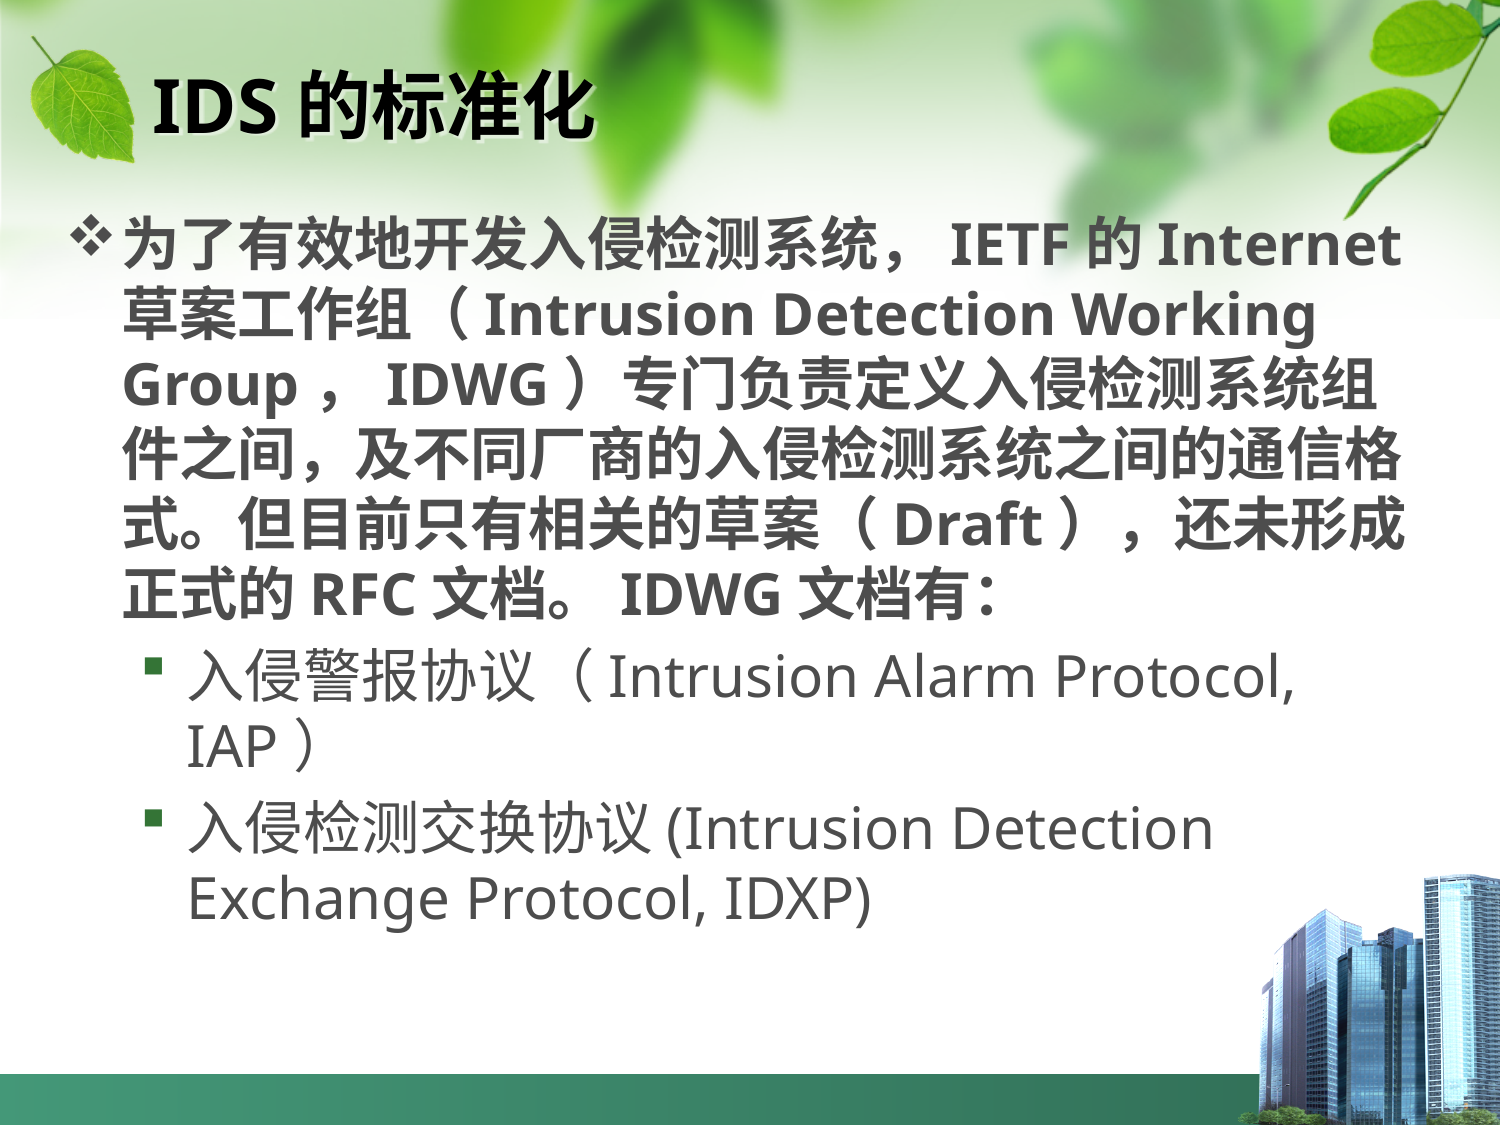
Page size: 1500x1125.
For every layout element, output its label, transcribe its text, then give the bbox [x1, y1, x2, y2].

picture [0, 0, 1500, 319]
list 为了有效地开发入侵检测系统，IETF的Internet草案工作组（Intrusion Detection Working Group，IDWG）专门负责定义入侵检测系统组件之间，及不同厂商的入侵检测系统之间的通信格式。但目前只有相关的草案（Draft），还未形成正式的RFC文档。IDWG文档有： 入侵警报协议（Intrusion Alarm Protocol, IAP） 入侵检测交换协议(Intrusion Detection Exchange Protocol, IDXP) [50, 200, 1425, 1038]
title IDS的标准化 [137, 57, 1325, 150]
